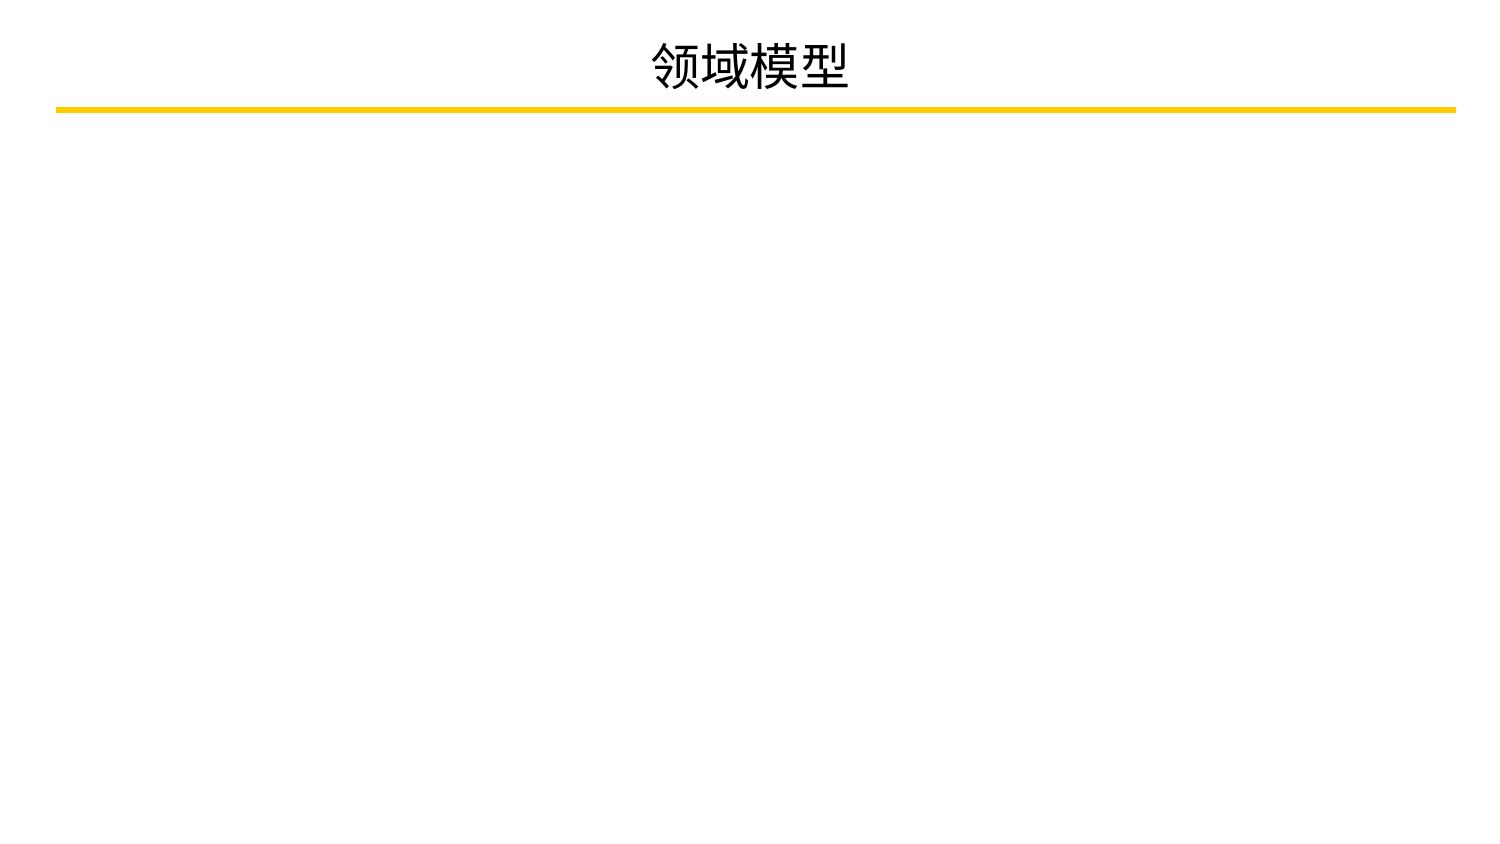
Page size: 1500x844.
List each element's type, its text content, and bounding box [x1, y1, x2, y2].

text_box 领域模型 [0, 28, 1500, 113]
